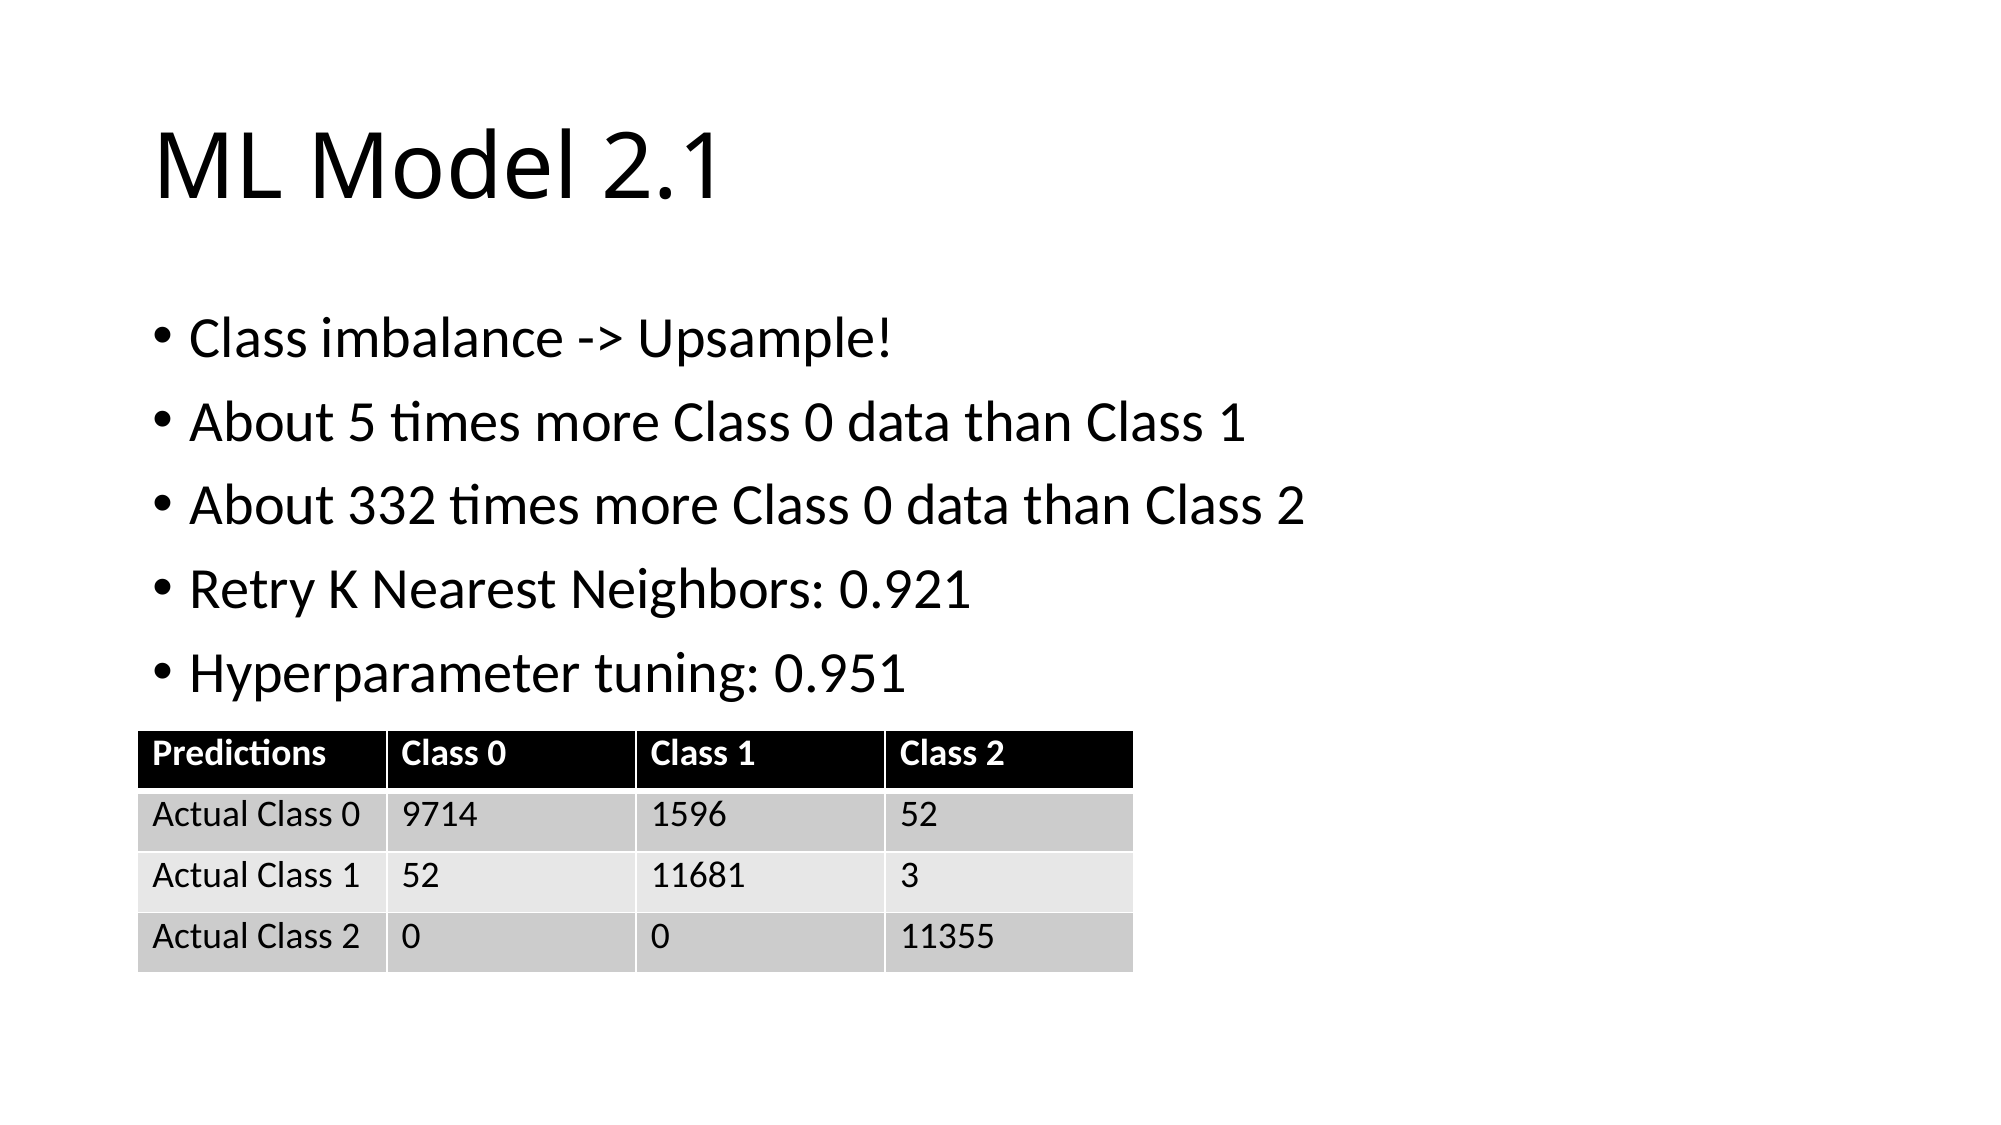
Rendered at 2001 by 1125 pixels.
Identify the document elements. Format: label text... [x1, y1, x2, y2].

table_header Predictions [138, 731, 386, 788]
table_cell 9714 [388, 794, 635, 851]
list Class imbalance -> Upsample! About 5 times more Class 0 data than Class 1 About 332 times more Class 0 data than Class 2 Retry K Nearest Neighbors: 0.921 Hyperparameter tuning: 0.951 [137, 299, 1863, 729]
table_header Class 2 [886, 731, 1133, 788]
table_header Class 1 [637, 731, 884, 788]
table_cell 52 [886, 794, 1133, 851]
table_cell Actual Class 1 [138, 853, 386, 912]
table_header Class 0 [388, 731, 635, 788]
title ML Model 2.1 [137, 59, 1863, 278]
table_cell 3 [886, 853, 1133, 912]
table_cell Actual Class 2 [138, 913, 386, 972]
table_cell Actual Class 0 [138, 794, 386, 851]
table_cell 11681 [637, 853, 884, 912]
table_cell 11355 [886, 913, 1133, 972]
table_cell 1596 [637, 794, 884, 851]
table_cell 0 [388, 913, 635, 972]
table_cell 0 [637, 913, 884, 972]
table_cell 52 [388, 853, 635, 912]
